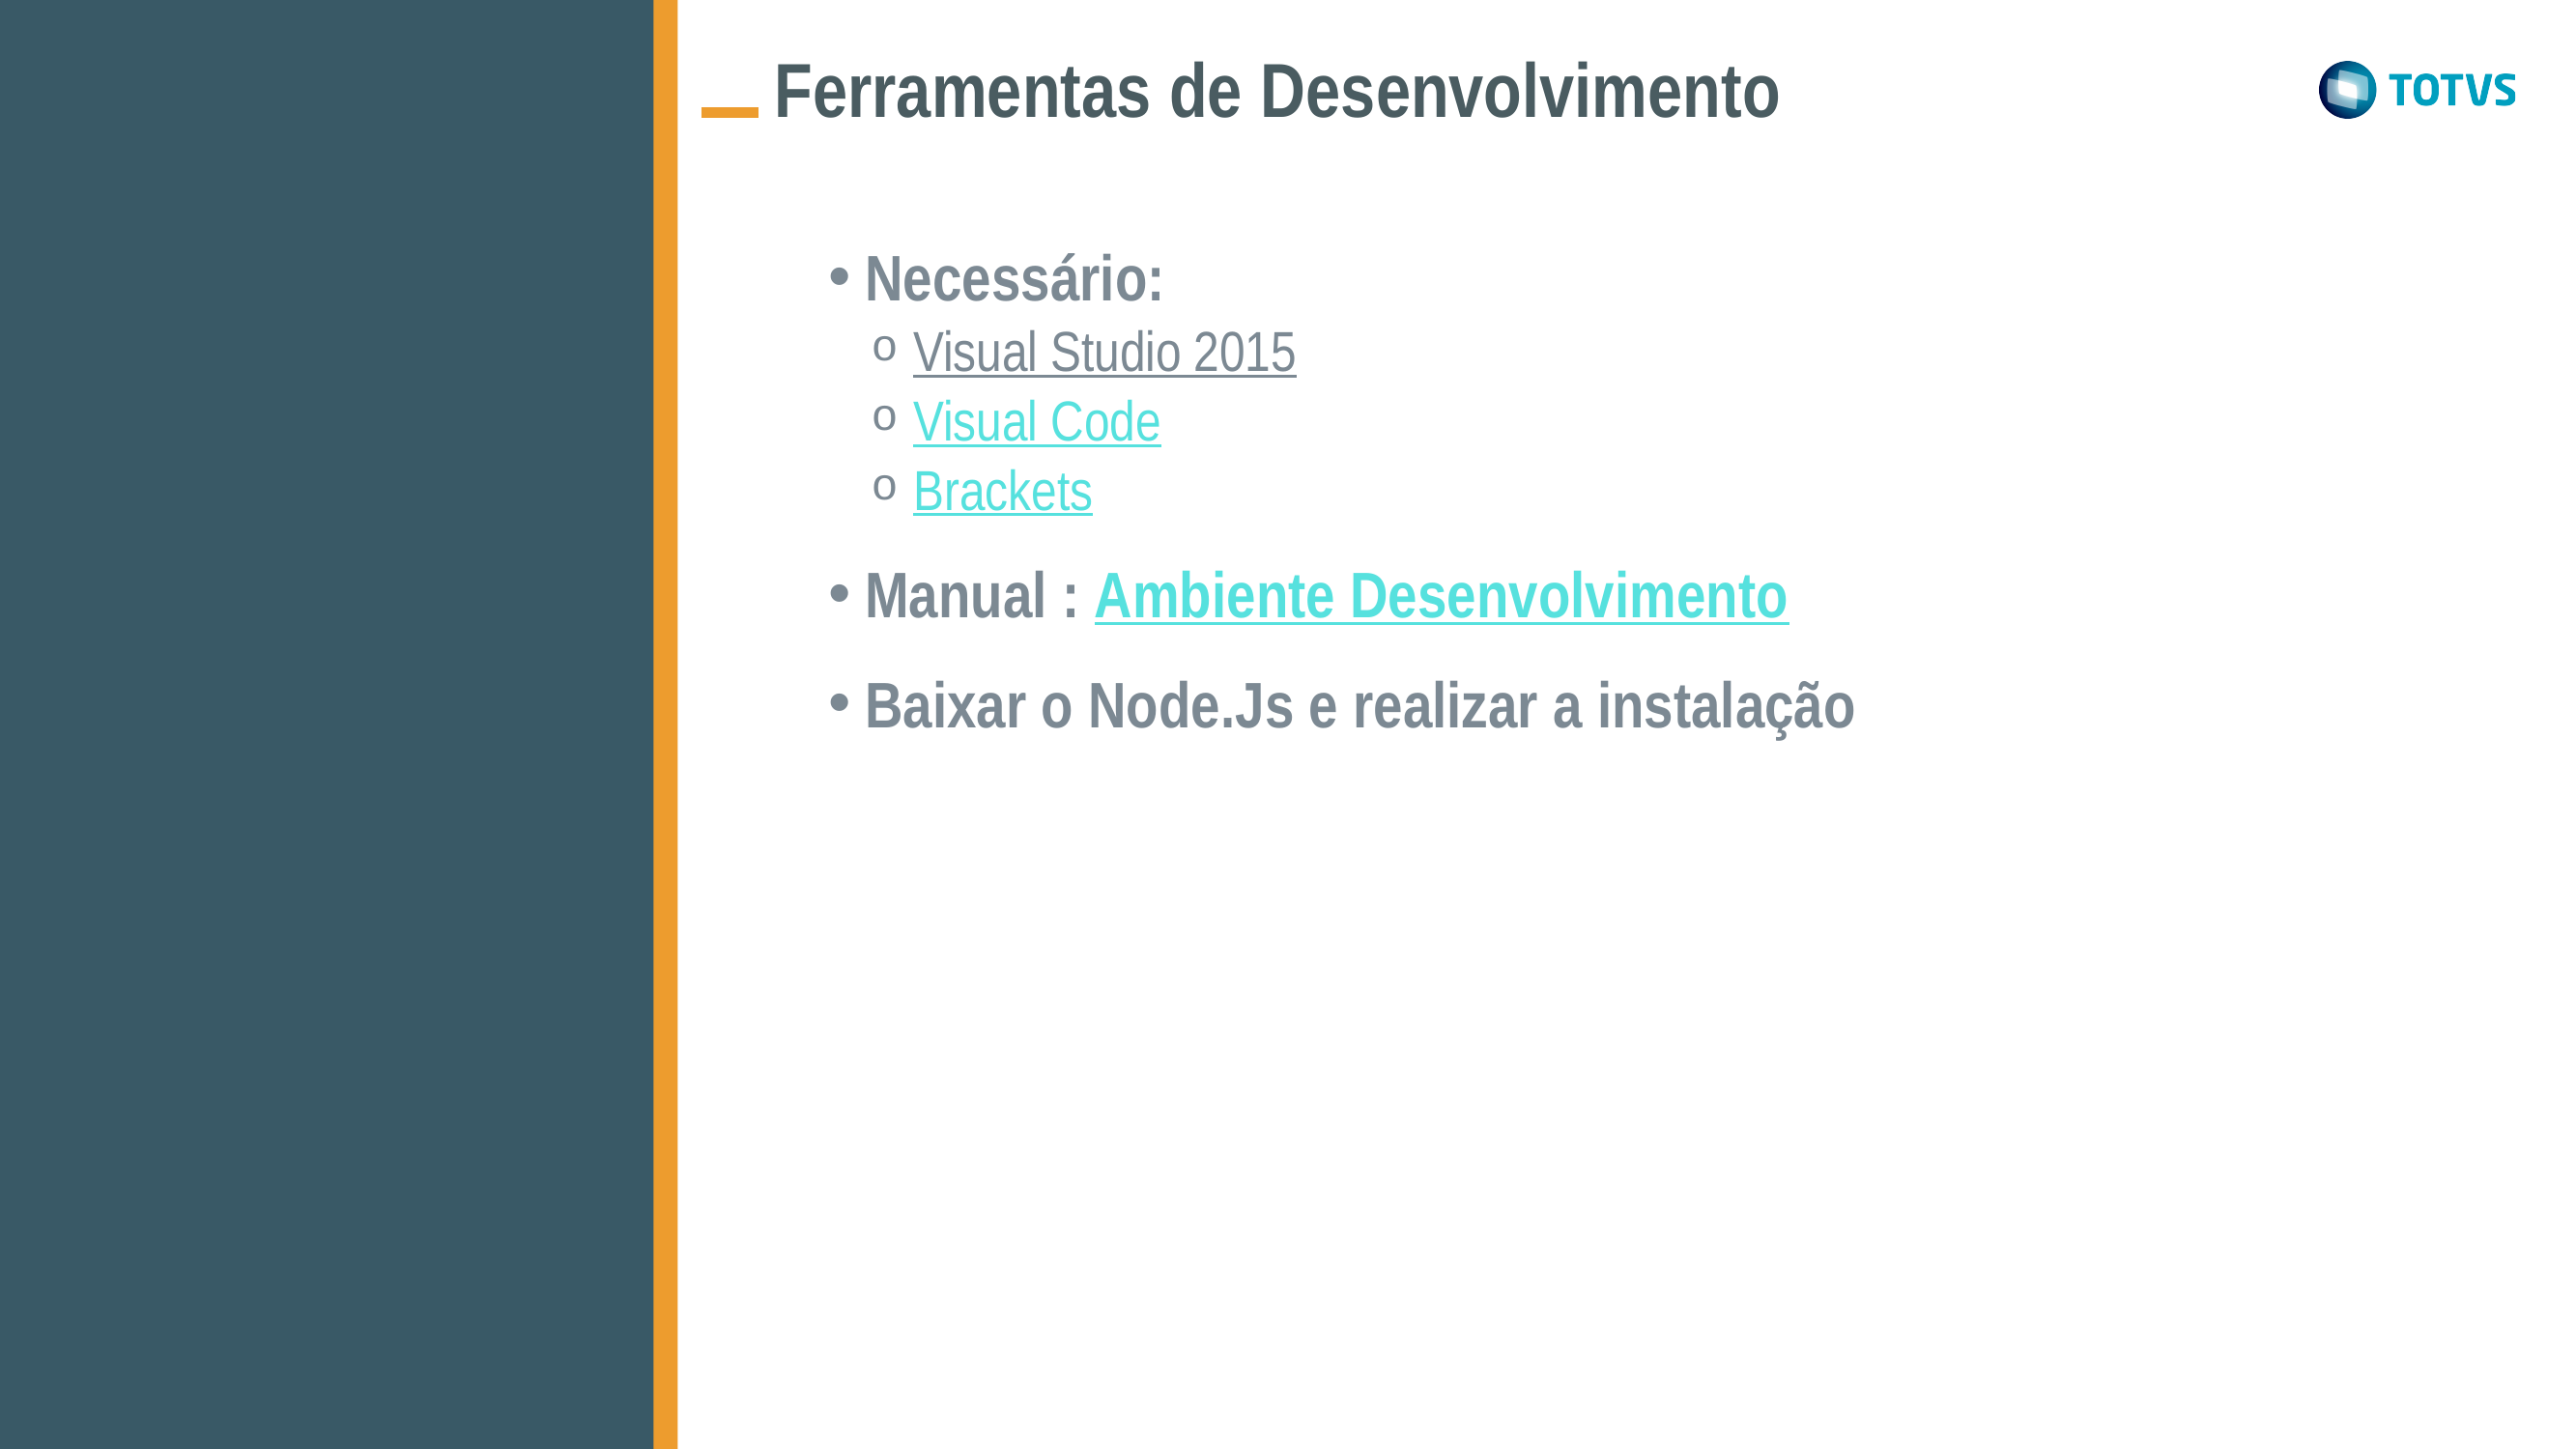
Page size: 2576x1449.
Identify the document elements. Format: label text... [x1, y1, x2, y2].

picture [2305, 47, 2516, 132]
list Ferramentas de Desenvolvimento [759, 43, 2225, 167]
list Necessário: Visual Studio 2015 Visual Code Brackets Manual : Ambiente Desenvolvimento Baixar o Node.Js e realizar a instalação [815, 217, 2225, 1260]
